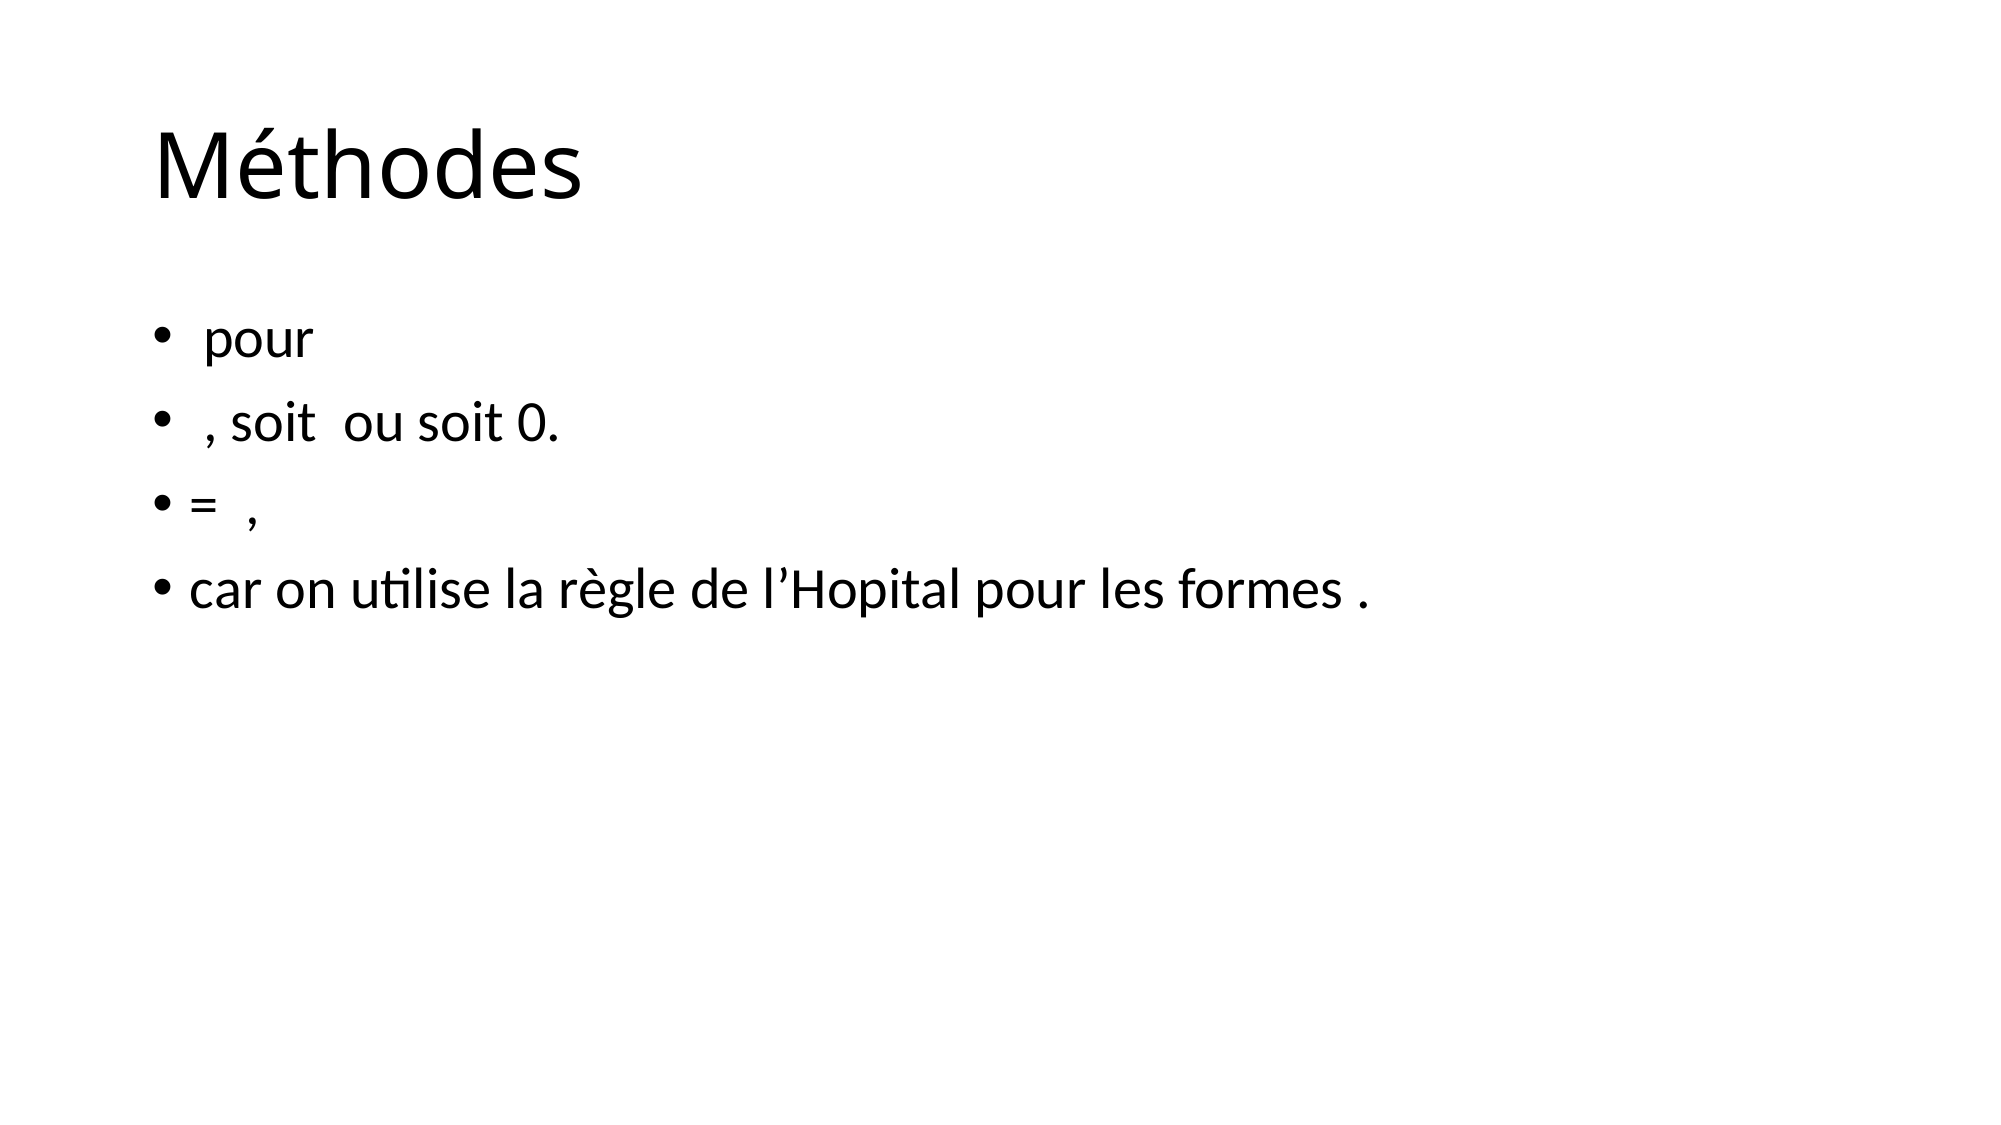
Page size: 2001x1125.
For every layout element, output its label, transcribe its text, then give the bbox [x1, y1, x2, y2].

title Méthodes [137, 59, 1863, 278]
